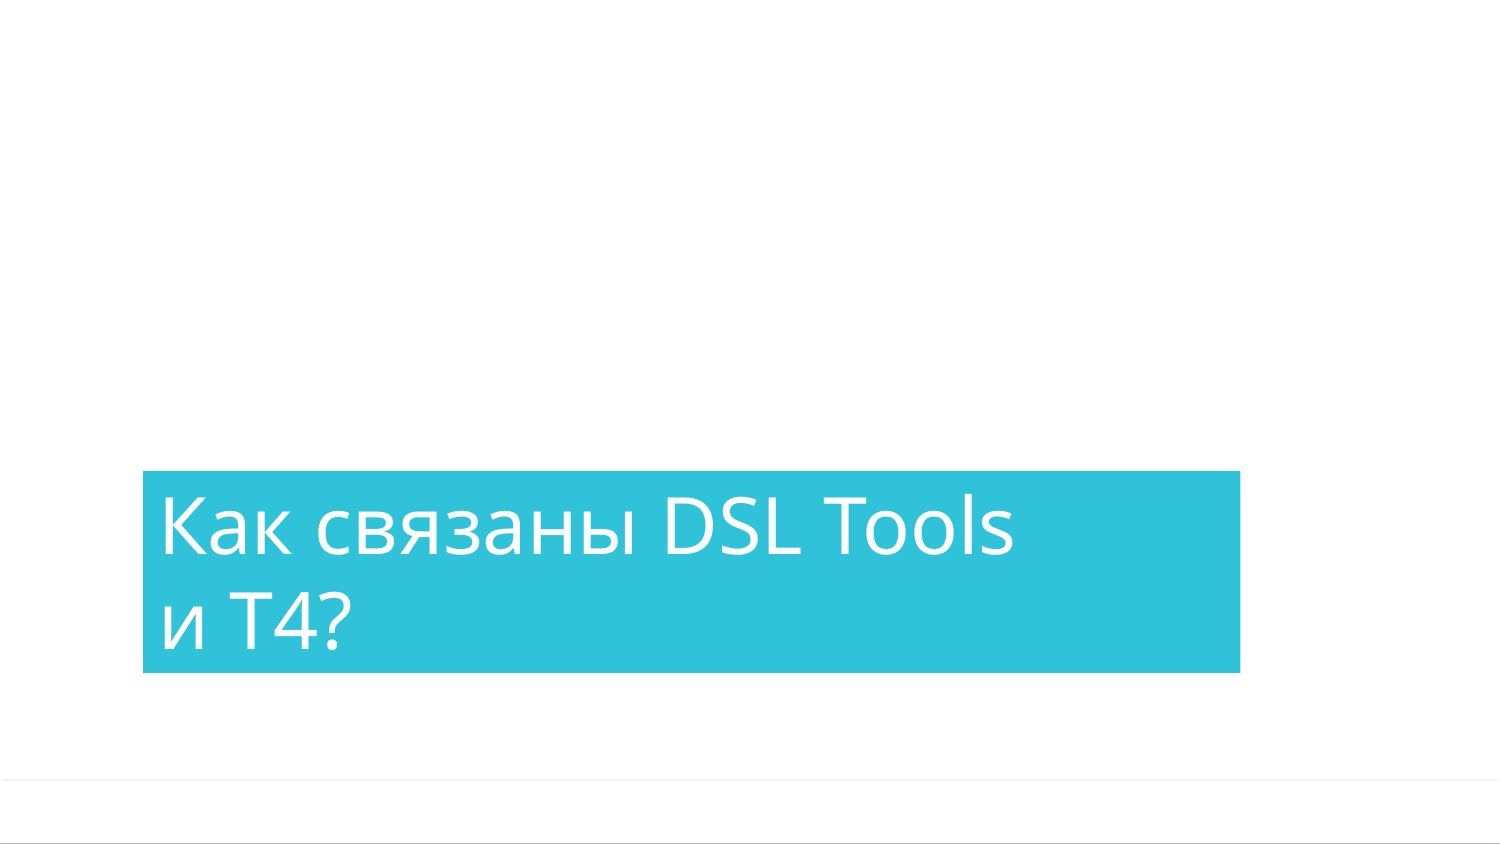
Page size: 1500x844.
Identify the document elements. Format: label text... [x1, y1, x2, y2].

title Как связаны DSL Tools и T4? [143, 470, 1241, 673]
